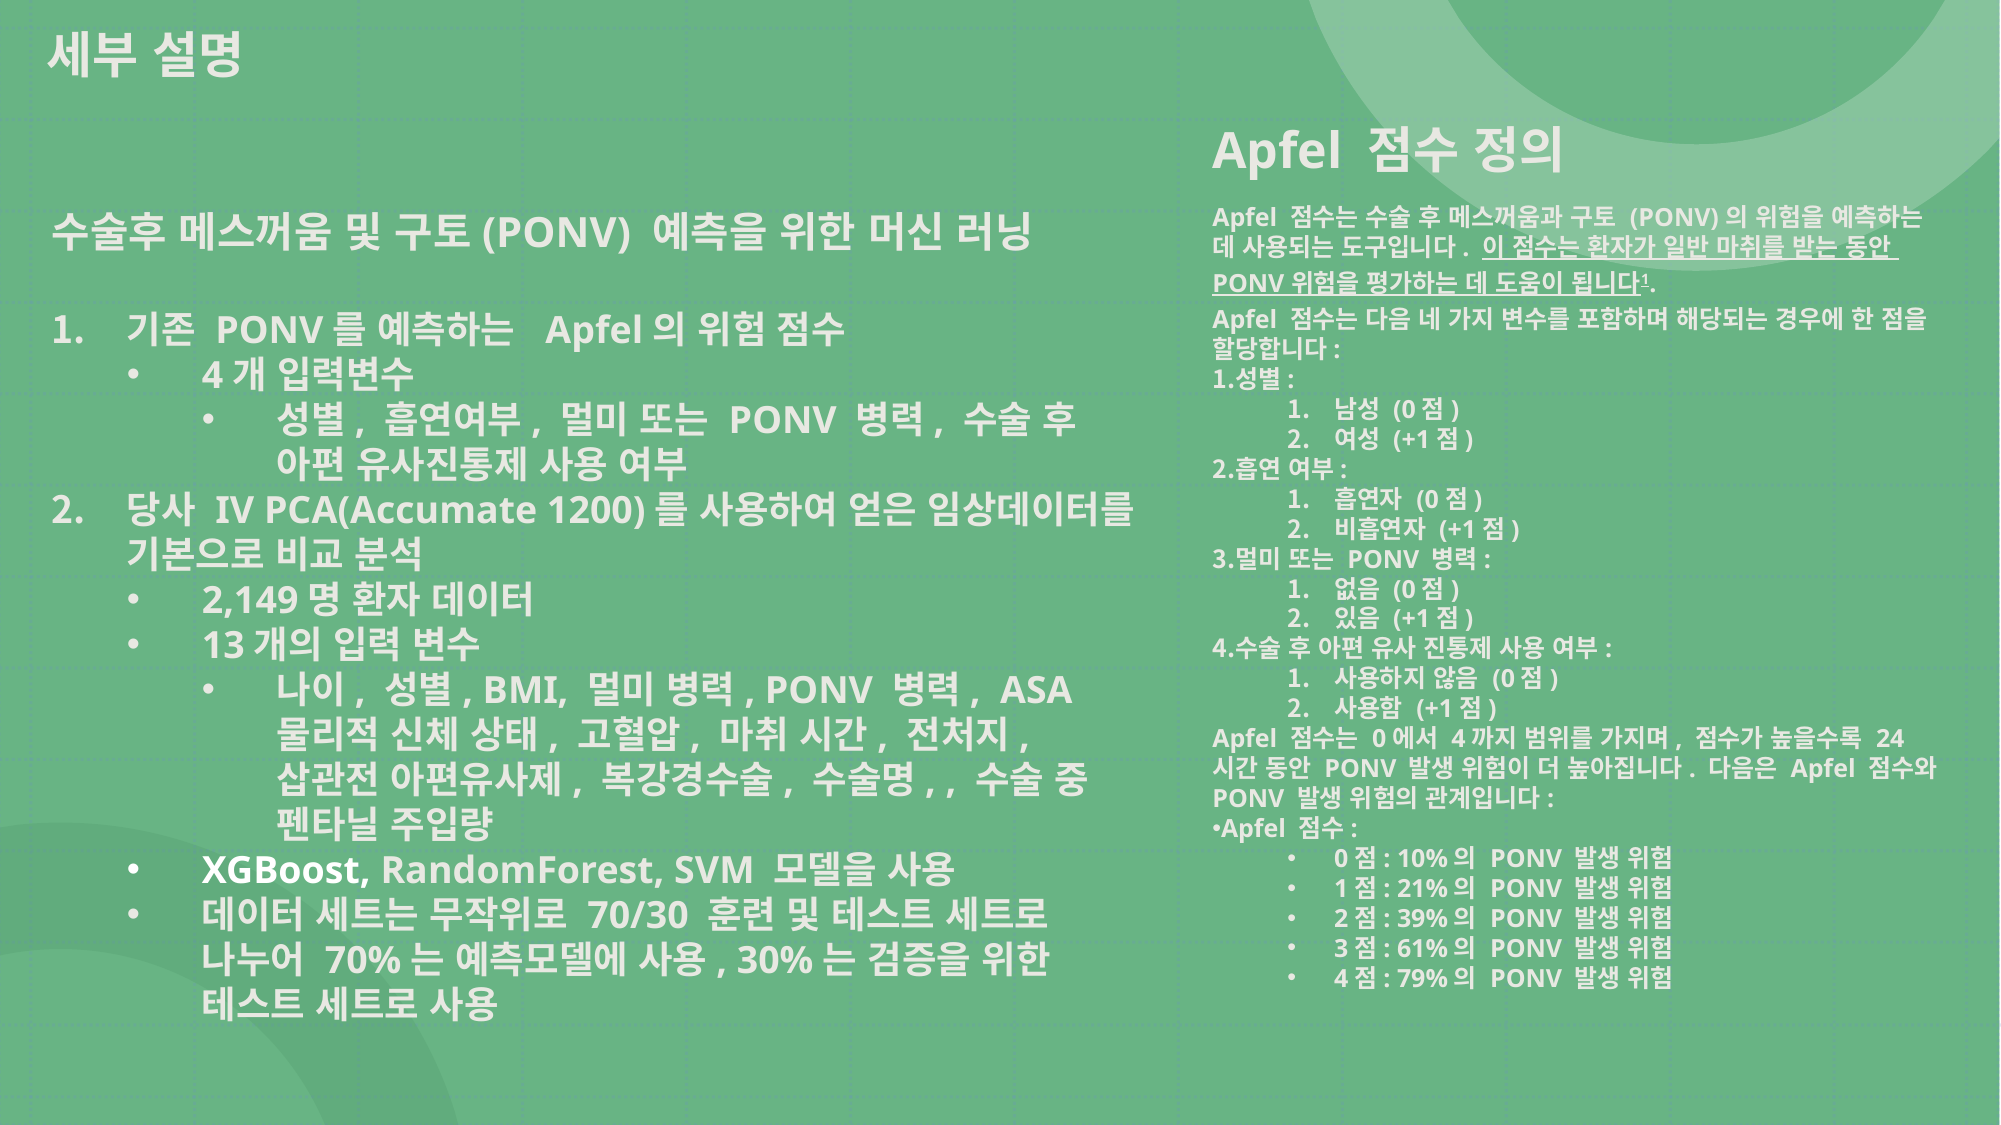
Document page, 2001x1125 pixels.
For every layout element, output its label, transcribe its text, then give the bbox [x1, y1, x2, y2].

text_box 수술후 메스꺼움 및 구토(PONV) 예측을 위한 머신 러닝 기존 PONV를 예측하는 Apfel의 위험 점수 4개 입력변수 성별, 흡연여부, 멀미 또는 PONV 병력, 수술 후 아편 유사진통제 사용 여부 당사 IV PCA(Accumate 1200)를 사용하여 얻은 임상데이터를 기본으로 비교 분석 2,149명 환자 데이터 13개의 입력 변수 나이, 성별, BMI, 멀미 병력, PONV 병력, ASA 물리적 신체 상태, 고혈압, 마취 시간, 전처지, 삽관전 아편유사제, 복강경수술, 수술명, , 수술 중 펜타닐 주입량 XGBoost, RandomForest, SVM 모델을 사용 데이터 세트는 무작위로 70/30 훈련 및 테스트 세트로 나누어 70%는 예측모델에 사용, 30%는 검증을 위한 테스트 세트로 사용 [37, 198, 1151, 1034]
text_box Apfel 점수 정의 [1197, 110, 1900, 186]
text_box Apfel 점수는 수술 후 메스꺼움과 구토 (PONV)의 위험을 예측하는 데 사용되는 도구입니다. 이 점수는 환자가 일반 마취를 받는 동안 PONV 위험을 평가하는 데 도움이 됩니다1. Apfel 점수는 다음 네 가지 변수를 포함하며 해당되는 경우에 한 점을 할당합니다: 성별: 남성 (0점) 여성 (+1점) 흡연 여부: 흡연자 (0점) 비흡연자 (+1점) 멀미 또는 PONV 병력: 없음 (0점) 있음 (+1점) 수술 후 아편 유사 진통제 사용 여부: 사용하지 않음 (0점) 사용함 (+1점) Apfel 점수는 0에서 4까지 범위를 가지며, 점수가 높을수록 24시간 동안 PONV 발생 위험이 더 높아집니다. 다음은 Apfel 점수와 PONV 발생 위험의 관계입니다: Apfel 점수: 0점: 10%의 PONV 발생 위험 1점: 21%의 PONV 발생 위험 2점: 39%의 PONV 발생 위험 3점: 61%의 PONV 발생 위험 4점: 79%의 PONV 발생 위험 [1197, 193, 1954, 1000]
text_box 세부 설명 [31, 16, 1035, 91]
